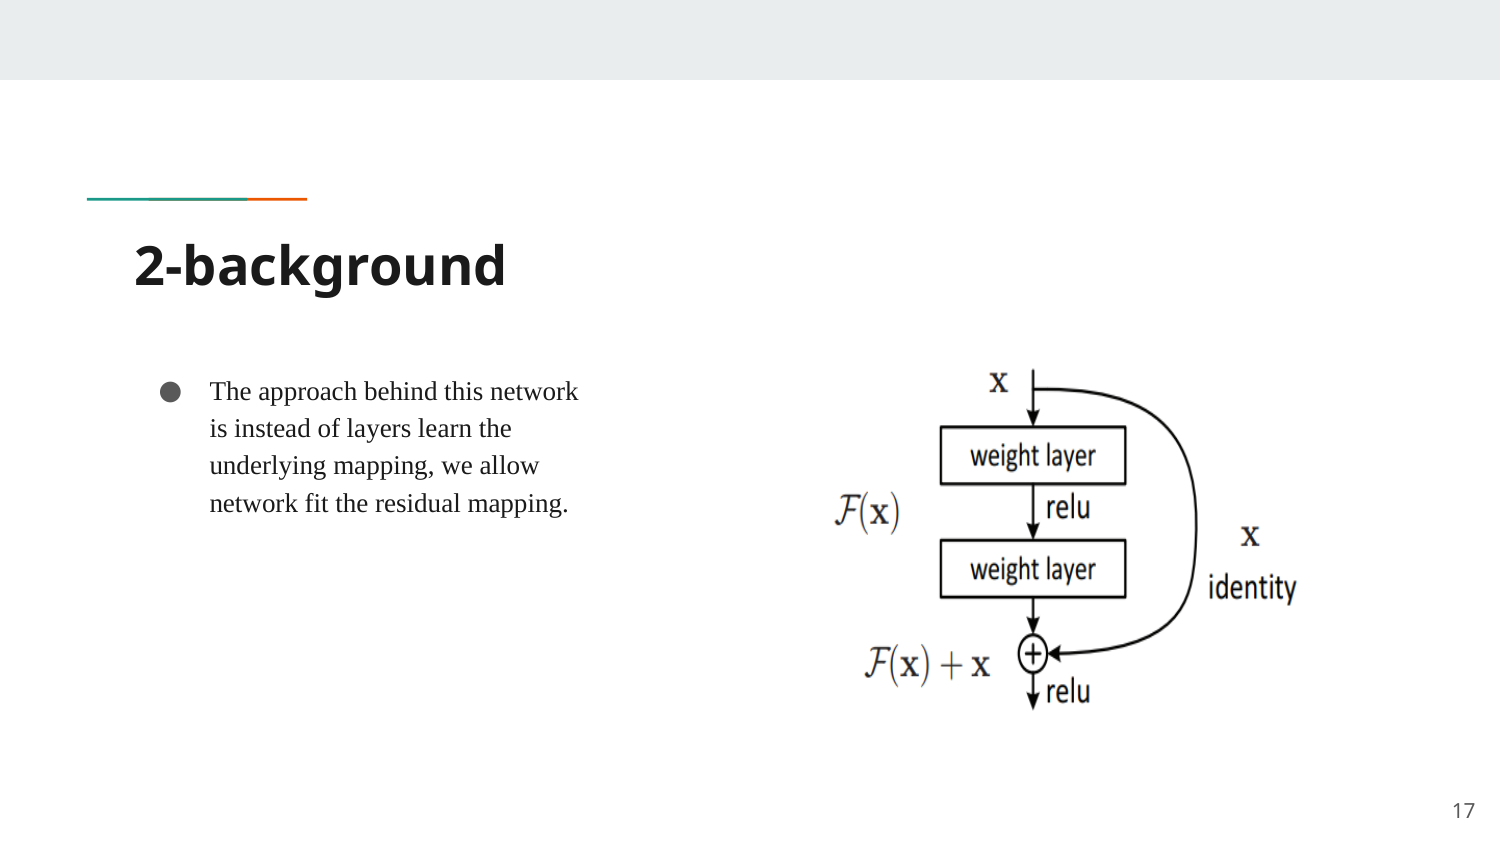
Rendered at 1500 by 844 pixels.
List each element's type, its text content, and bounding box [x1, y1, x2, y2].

slide_number ‹#› [1400, 779, 1491, 844]
list The approach behind this network is instead of layers learn the underlying mapping, we allow network fit the residual mapping. [119, 353, 618, 712]
title 2-background [119, 216, 1381, 305]
picture [715, 323, 1382, 730]
